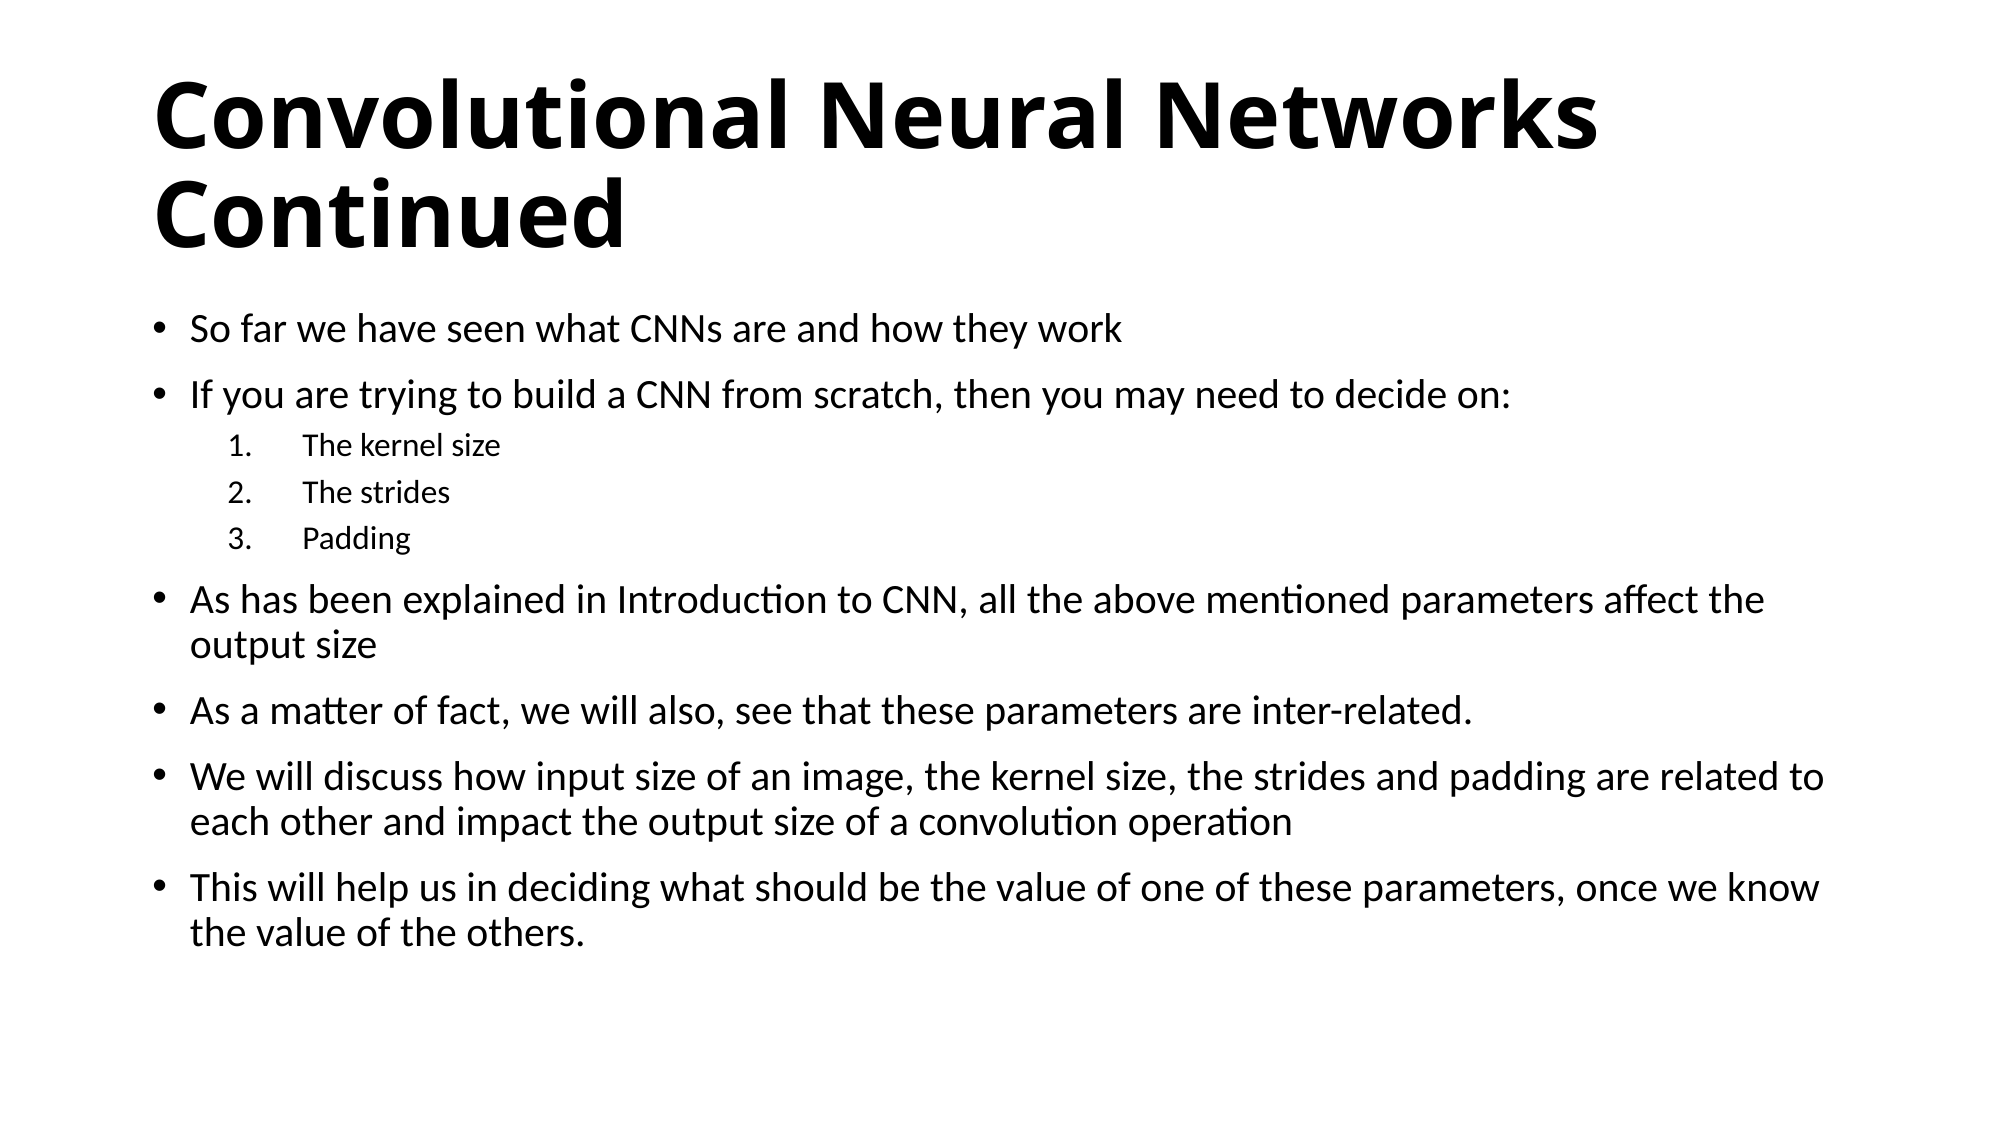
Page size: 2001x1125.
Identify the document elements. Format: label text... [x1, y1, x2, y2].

title Convolutional Neural Networks Continued [137, 59, 1863, 278]
list So far we have seen what CNNs are and how they work If you are trying to build a CNN from scratch, then you may need to decide on: The kernel size The strides Padding As has been explained in Introduction to CNN, all the above mentioned parameters affect the output size As a matter of fact, we will also, see that these parameters are inter-related. We will discuss how input size of an image, the kernel size, the strides and padding are related to each other and impact the output size of a convolution operation This will help us in deciding what should be the value of one of these parameters, once we know the value of the others. [137, 299, 1863, 1014]
